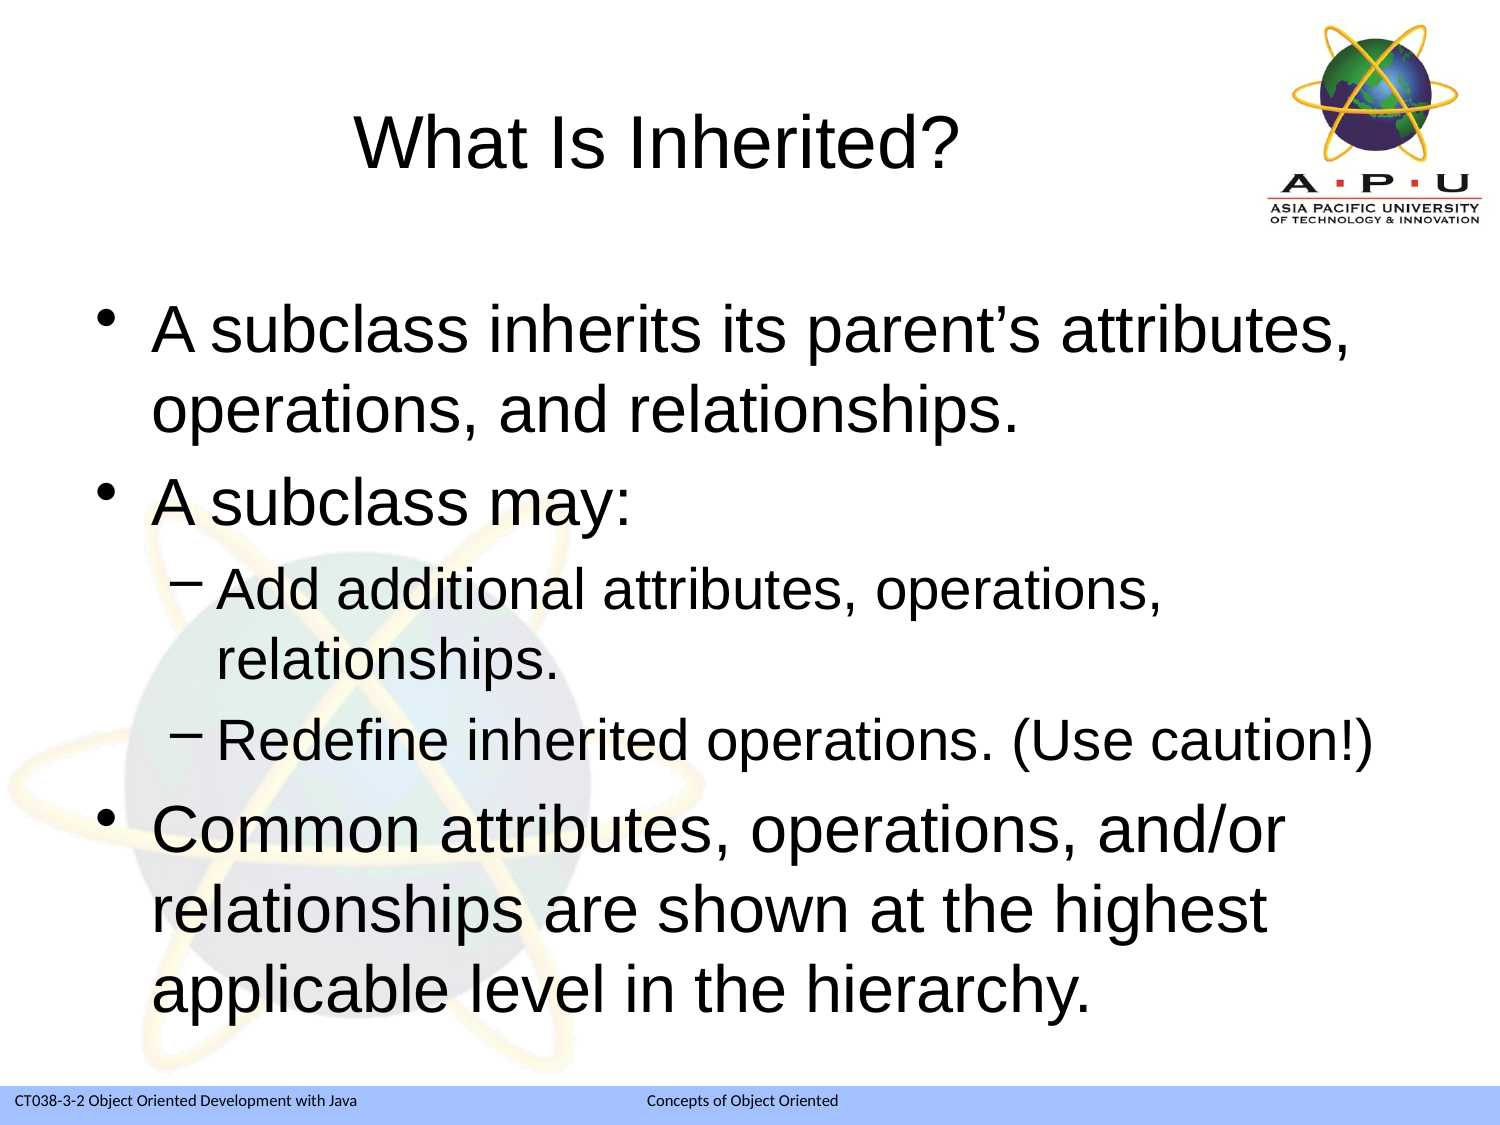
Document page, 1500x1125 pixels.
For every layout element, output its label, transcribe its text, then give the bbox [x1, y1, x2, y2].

list A subclass inherits its parent’s attributes, operations, and relationships. A subclass may: Add additional attributes, operations, relationships. Redefine inherited operations. (Use caution!) Common attributes, operations, and/or relationships are shown at the highest applicable level in the hierarchy. [79, 278, 1430, 1021]
title What Is Inherited? [79, 45, 1235, 233]
picture [1251, 0, 1500, 249]
